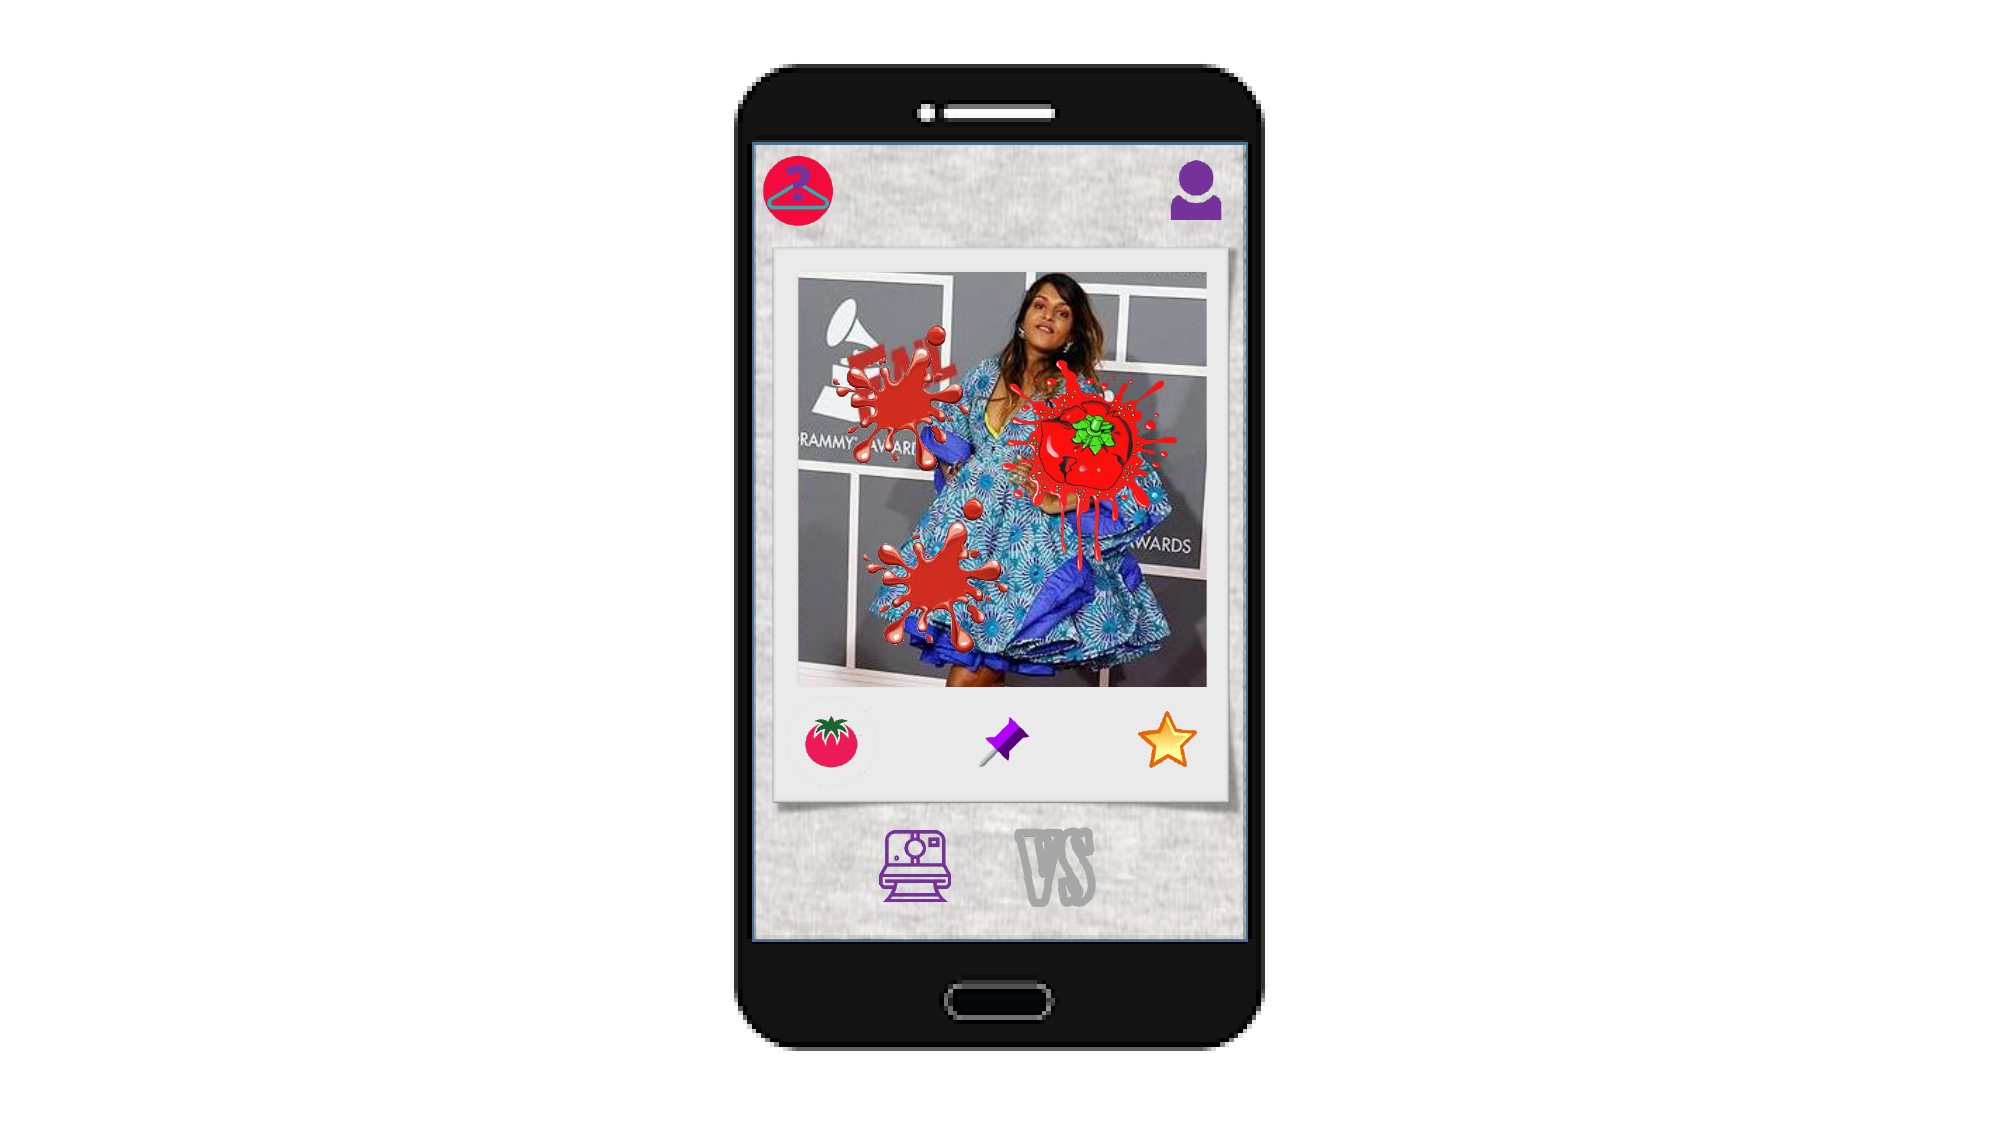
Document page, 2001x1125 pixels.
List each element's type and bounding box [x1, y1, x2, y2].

picture [497, 60, 1502, 1065]
